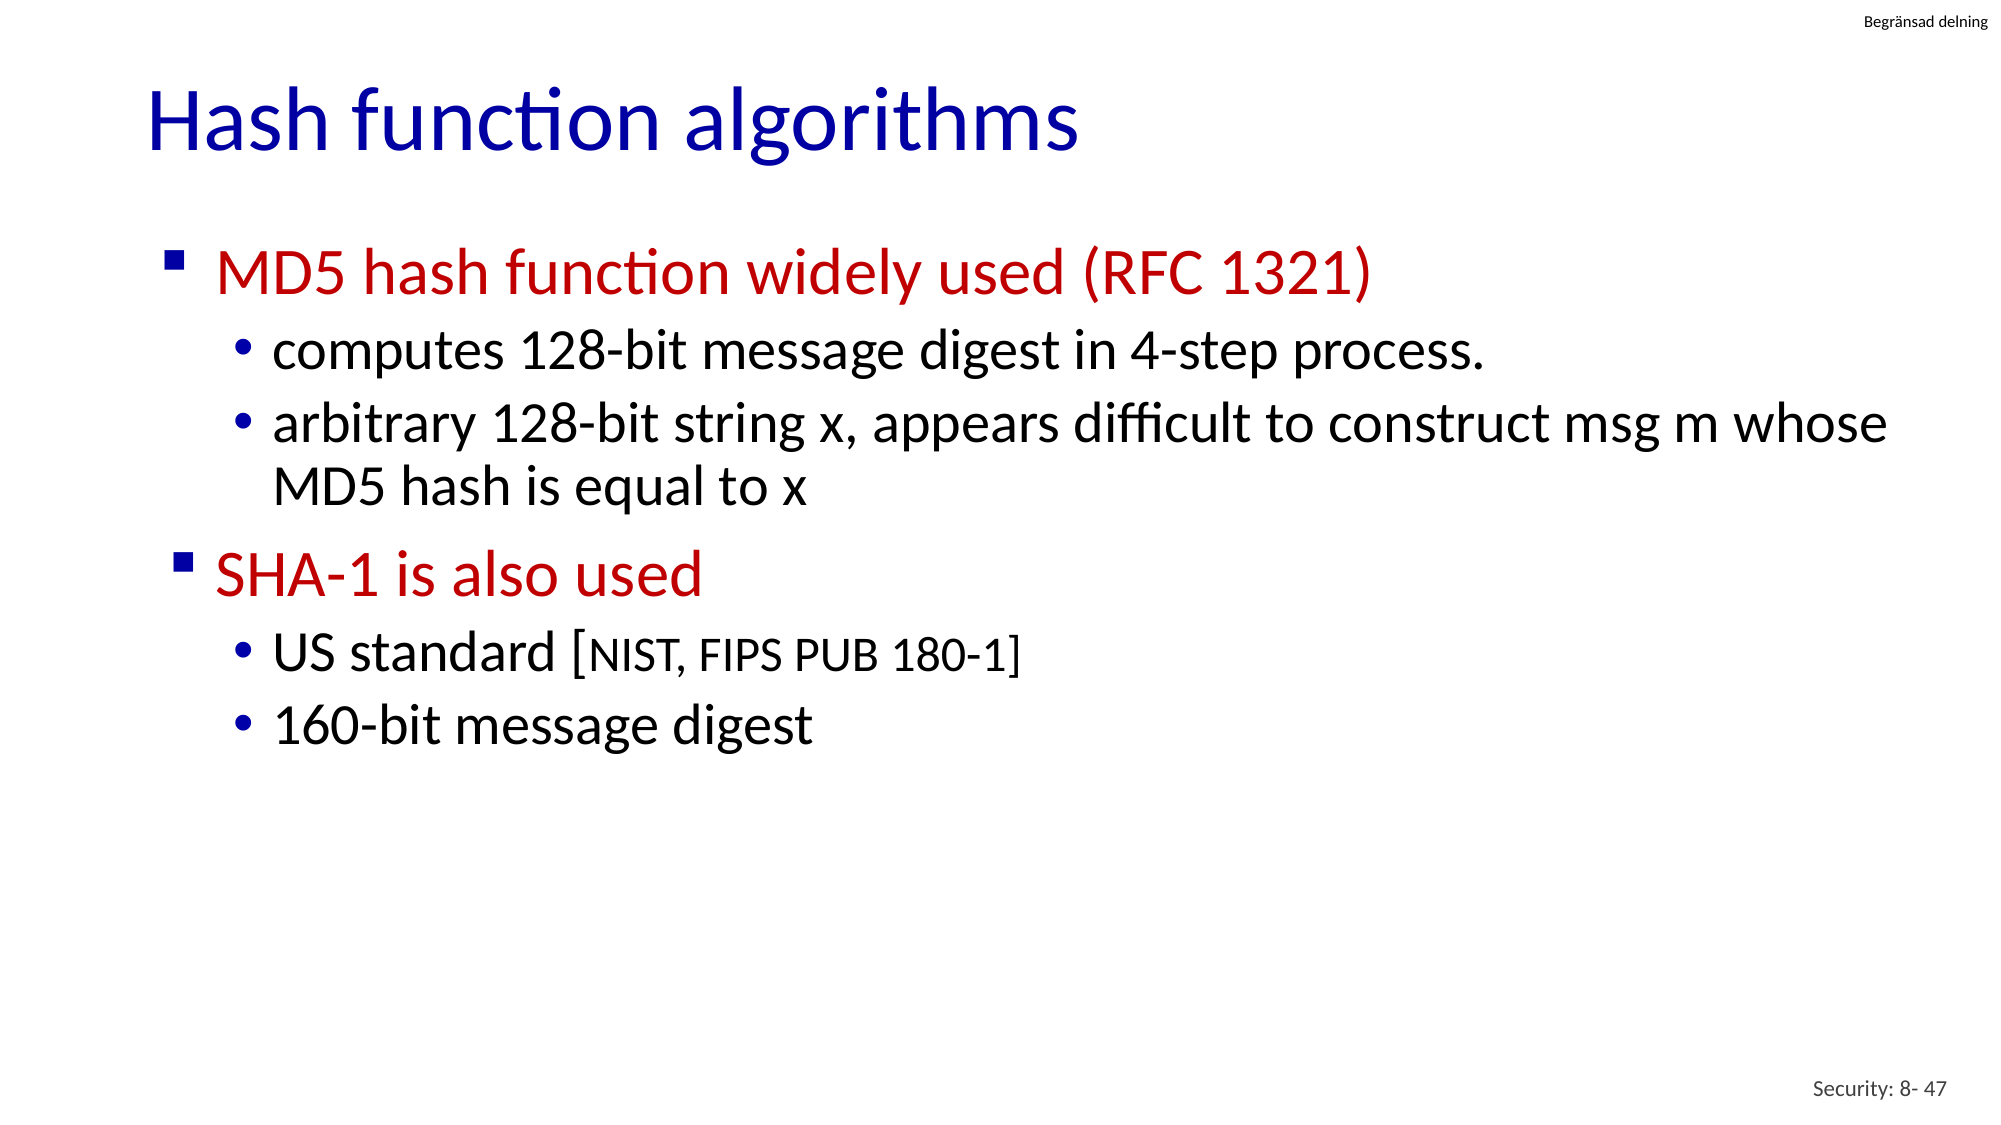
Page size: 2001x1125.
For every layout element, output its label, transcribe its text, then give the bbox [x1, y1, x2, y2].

slide_number Security: 8- 47 [1512, 1056, 1963, 1117]
title Hash function algorithms [131, 47, 1861, 195]
text_box MD5 hash function widely used (RFC 1321) computes 128-bit message digest in 4-step process. arbitrary 128-bit string x, appears difficult to construct msg m whose MD5 hash is equal to x SHA-1 is also used US standard [NIST, FIPS PUB 180-1] 160-bit message digest [142, 229, 1940, 992]
